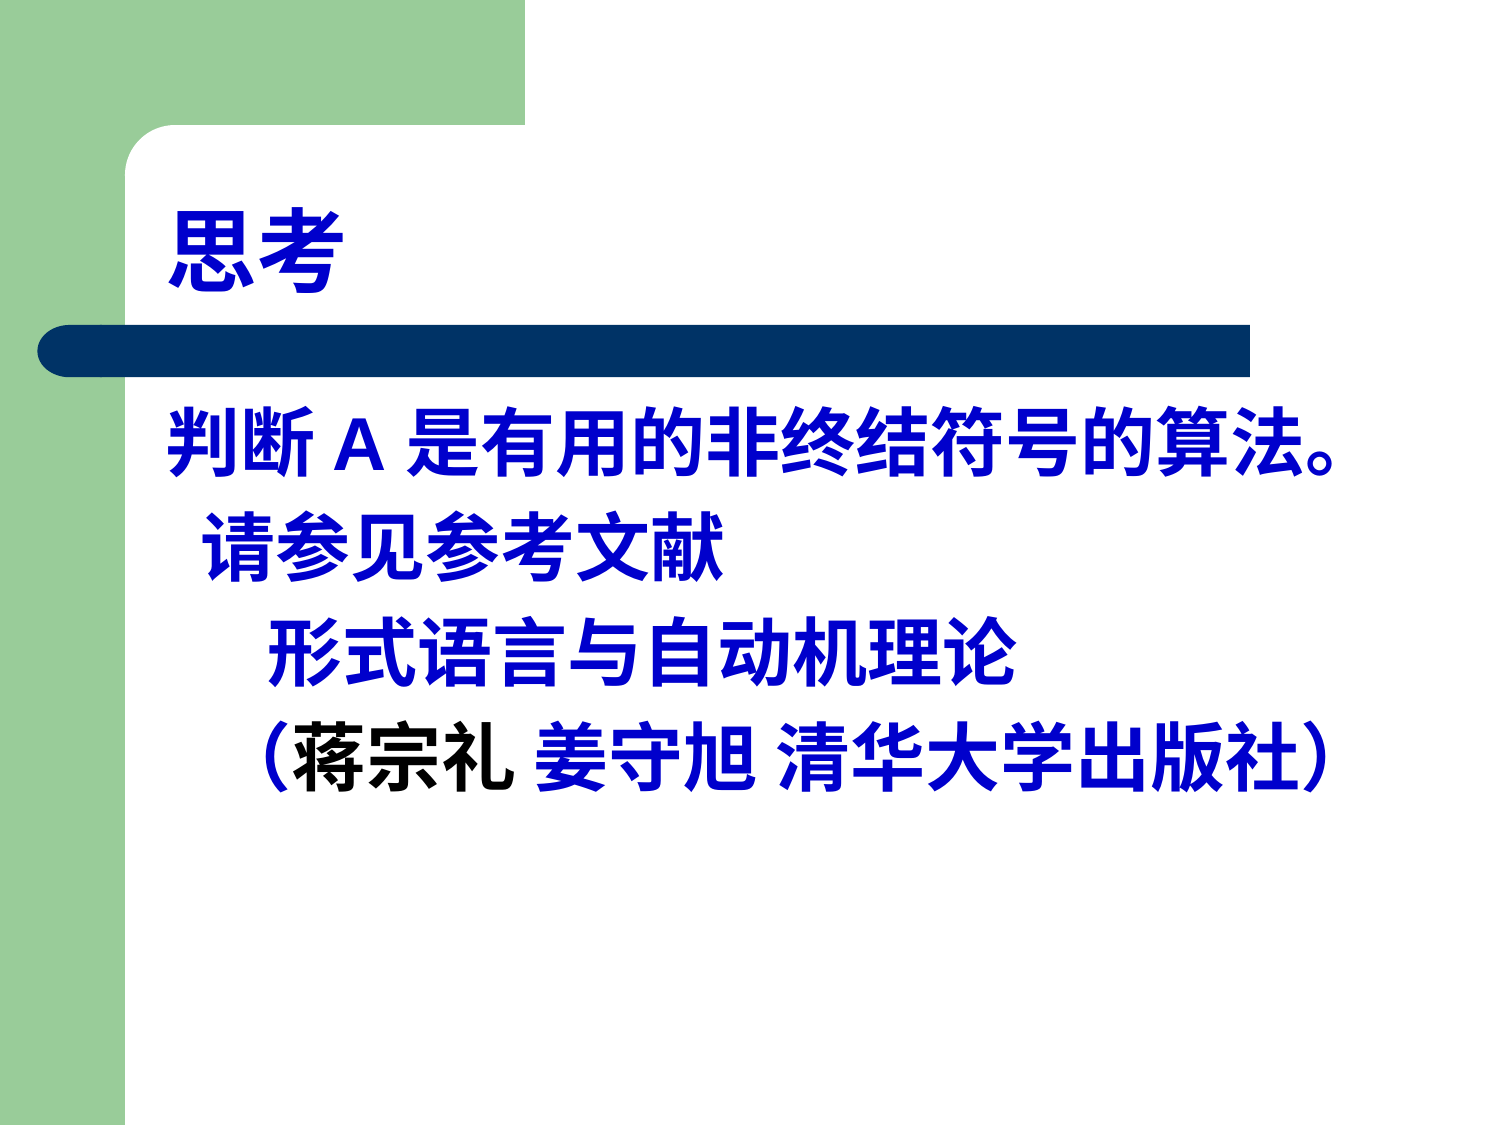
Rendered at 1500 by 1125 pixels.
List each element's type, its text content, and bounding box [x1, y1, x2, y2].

title 思考 [149, 124, 1463, 313]
list 判断A是有用的非终结符号的算法。 请参见参考文献 形式语言与自动机理论 （蒋宗礼 姜守旭 清华大学出版社） [149, 387, 1463, 1001]
